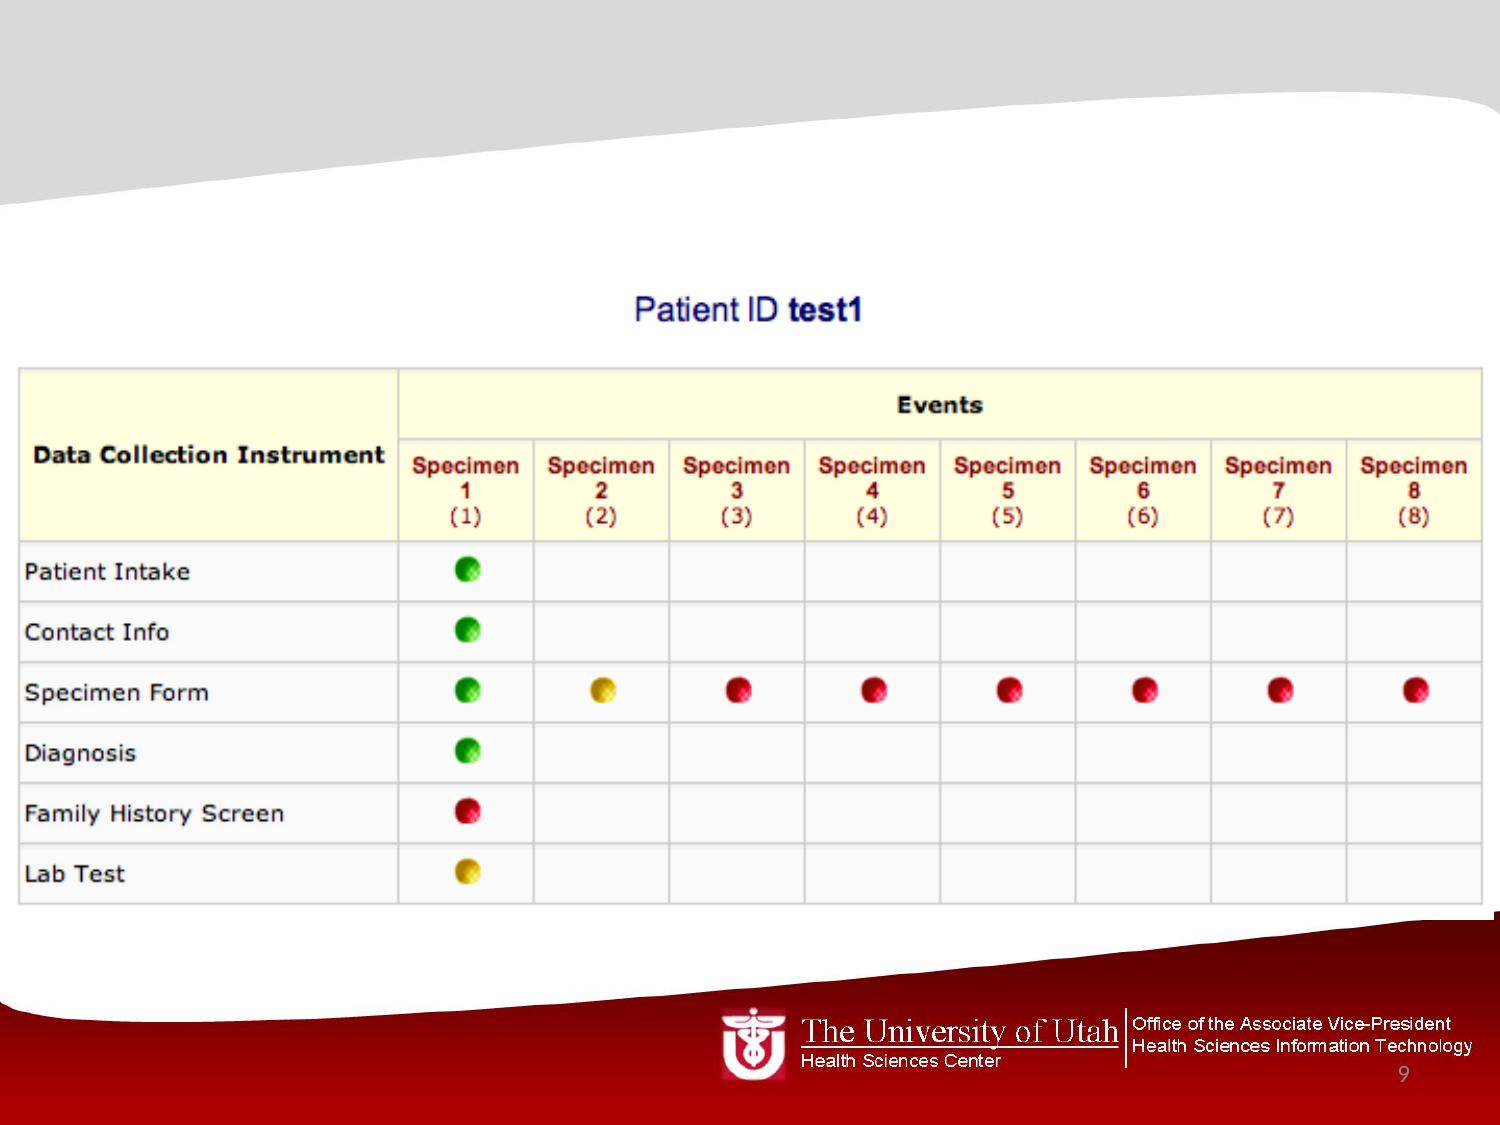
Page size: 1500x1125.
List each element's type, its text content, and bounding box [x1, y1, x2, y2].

picture [0, 0, 1500, 1125]
slide_number 9 [1074, 1042, 1425, 1103]
